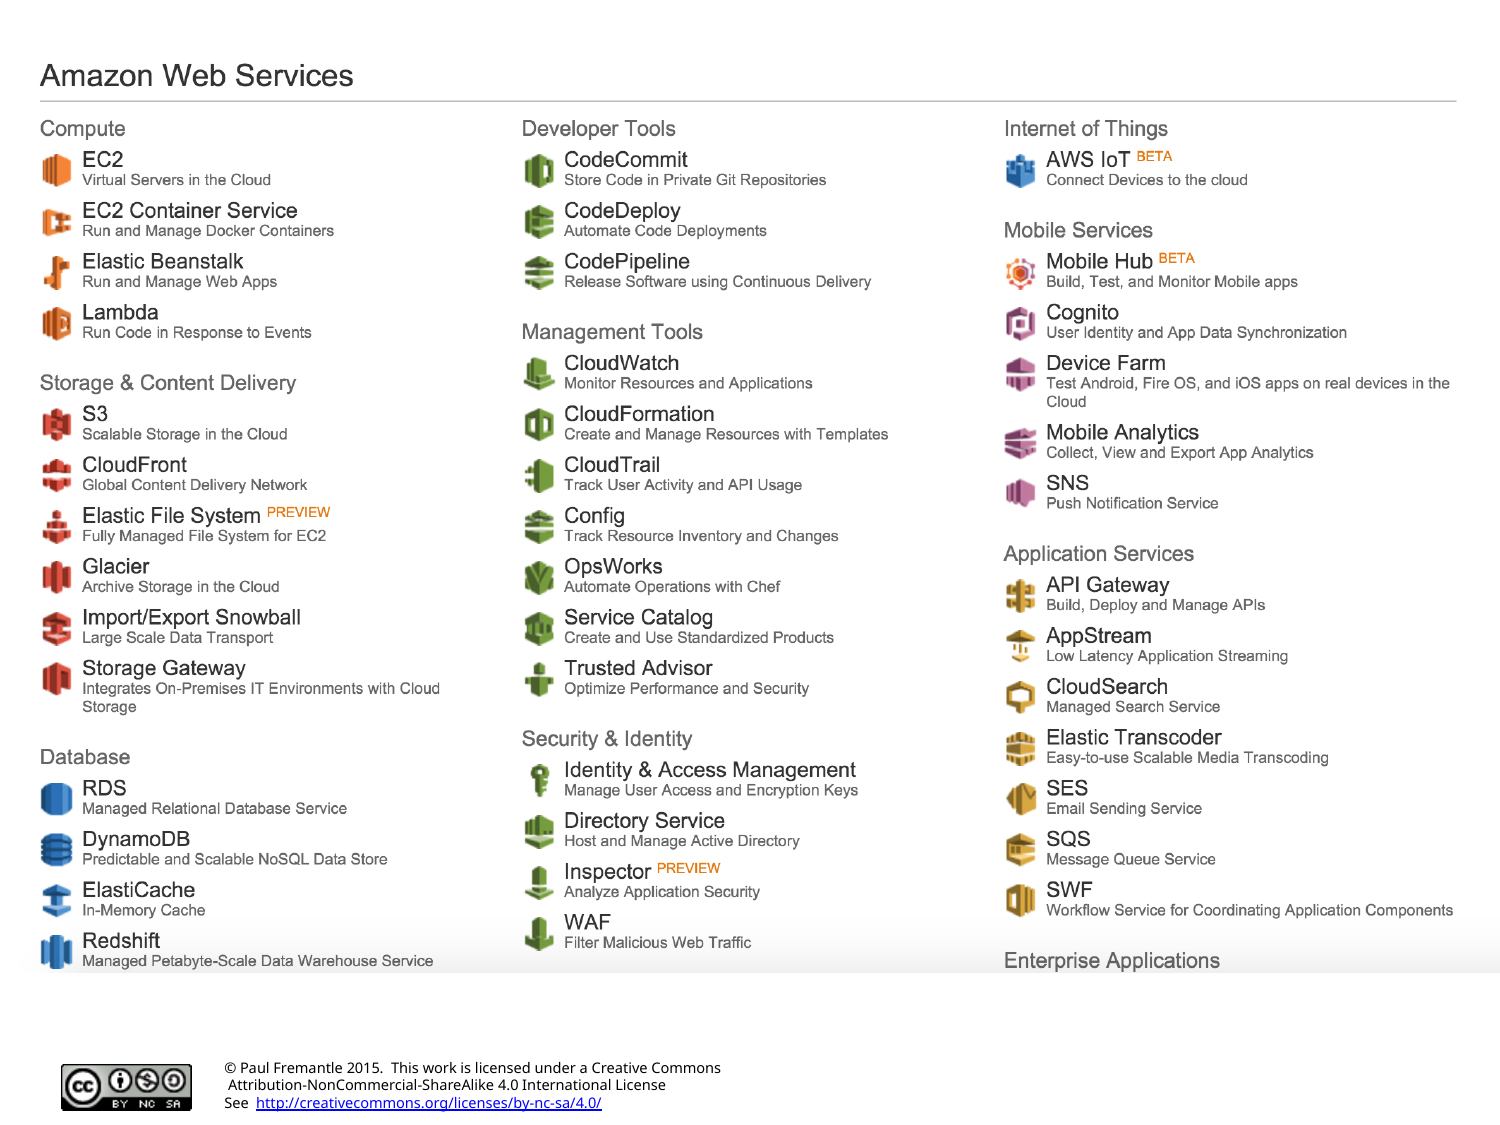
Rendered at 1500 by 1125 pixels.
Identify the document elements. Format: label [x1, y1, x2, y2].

picture [61, 1064, 192, 1111]
picture [0, 44, 1500, 973]
